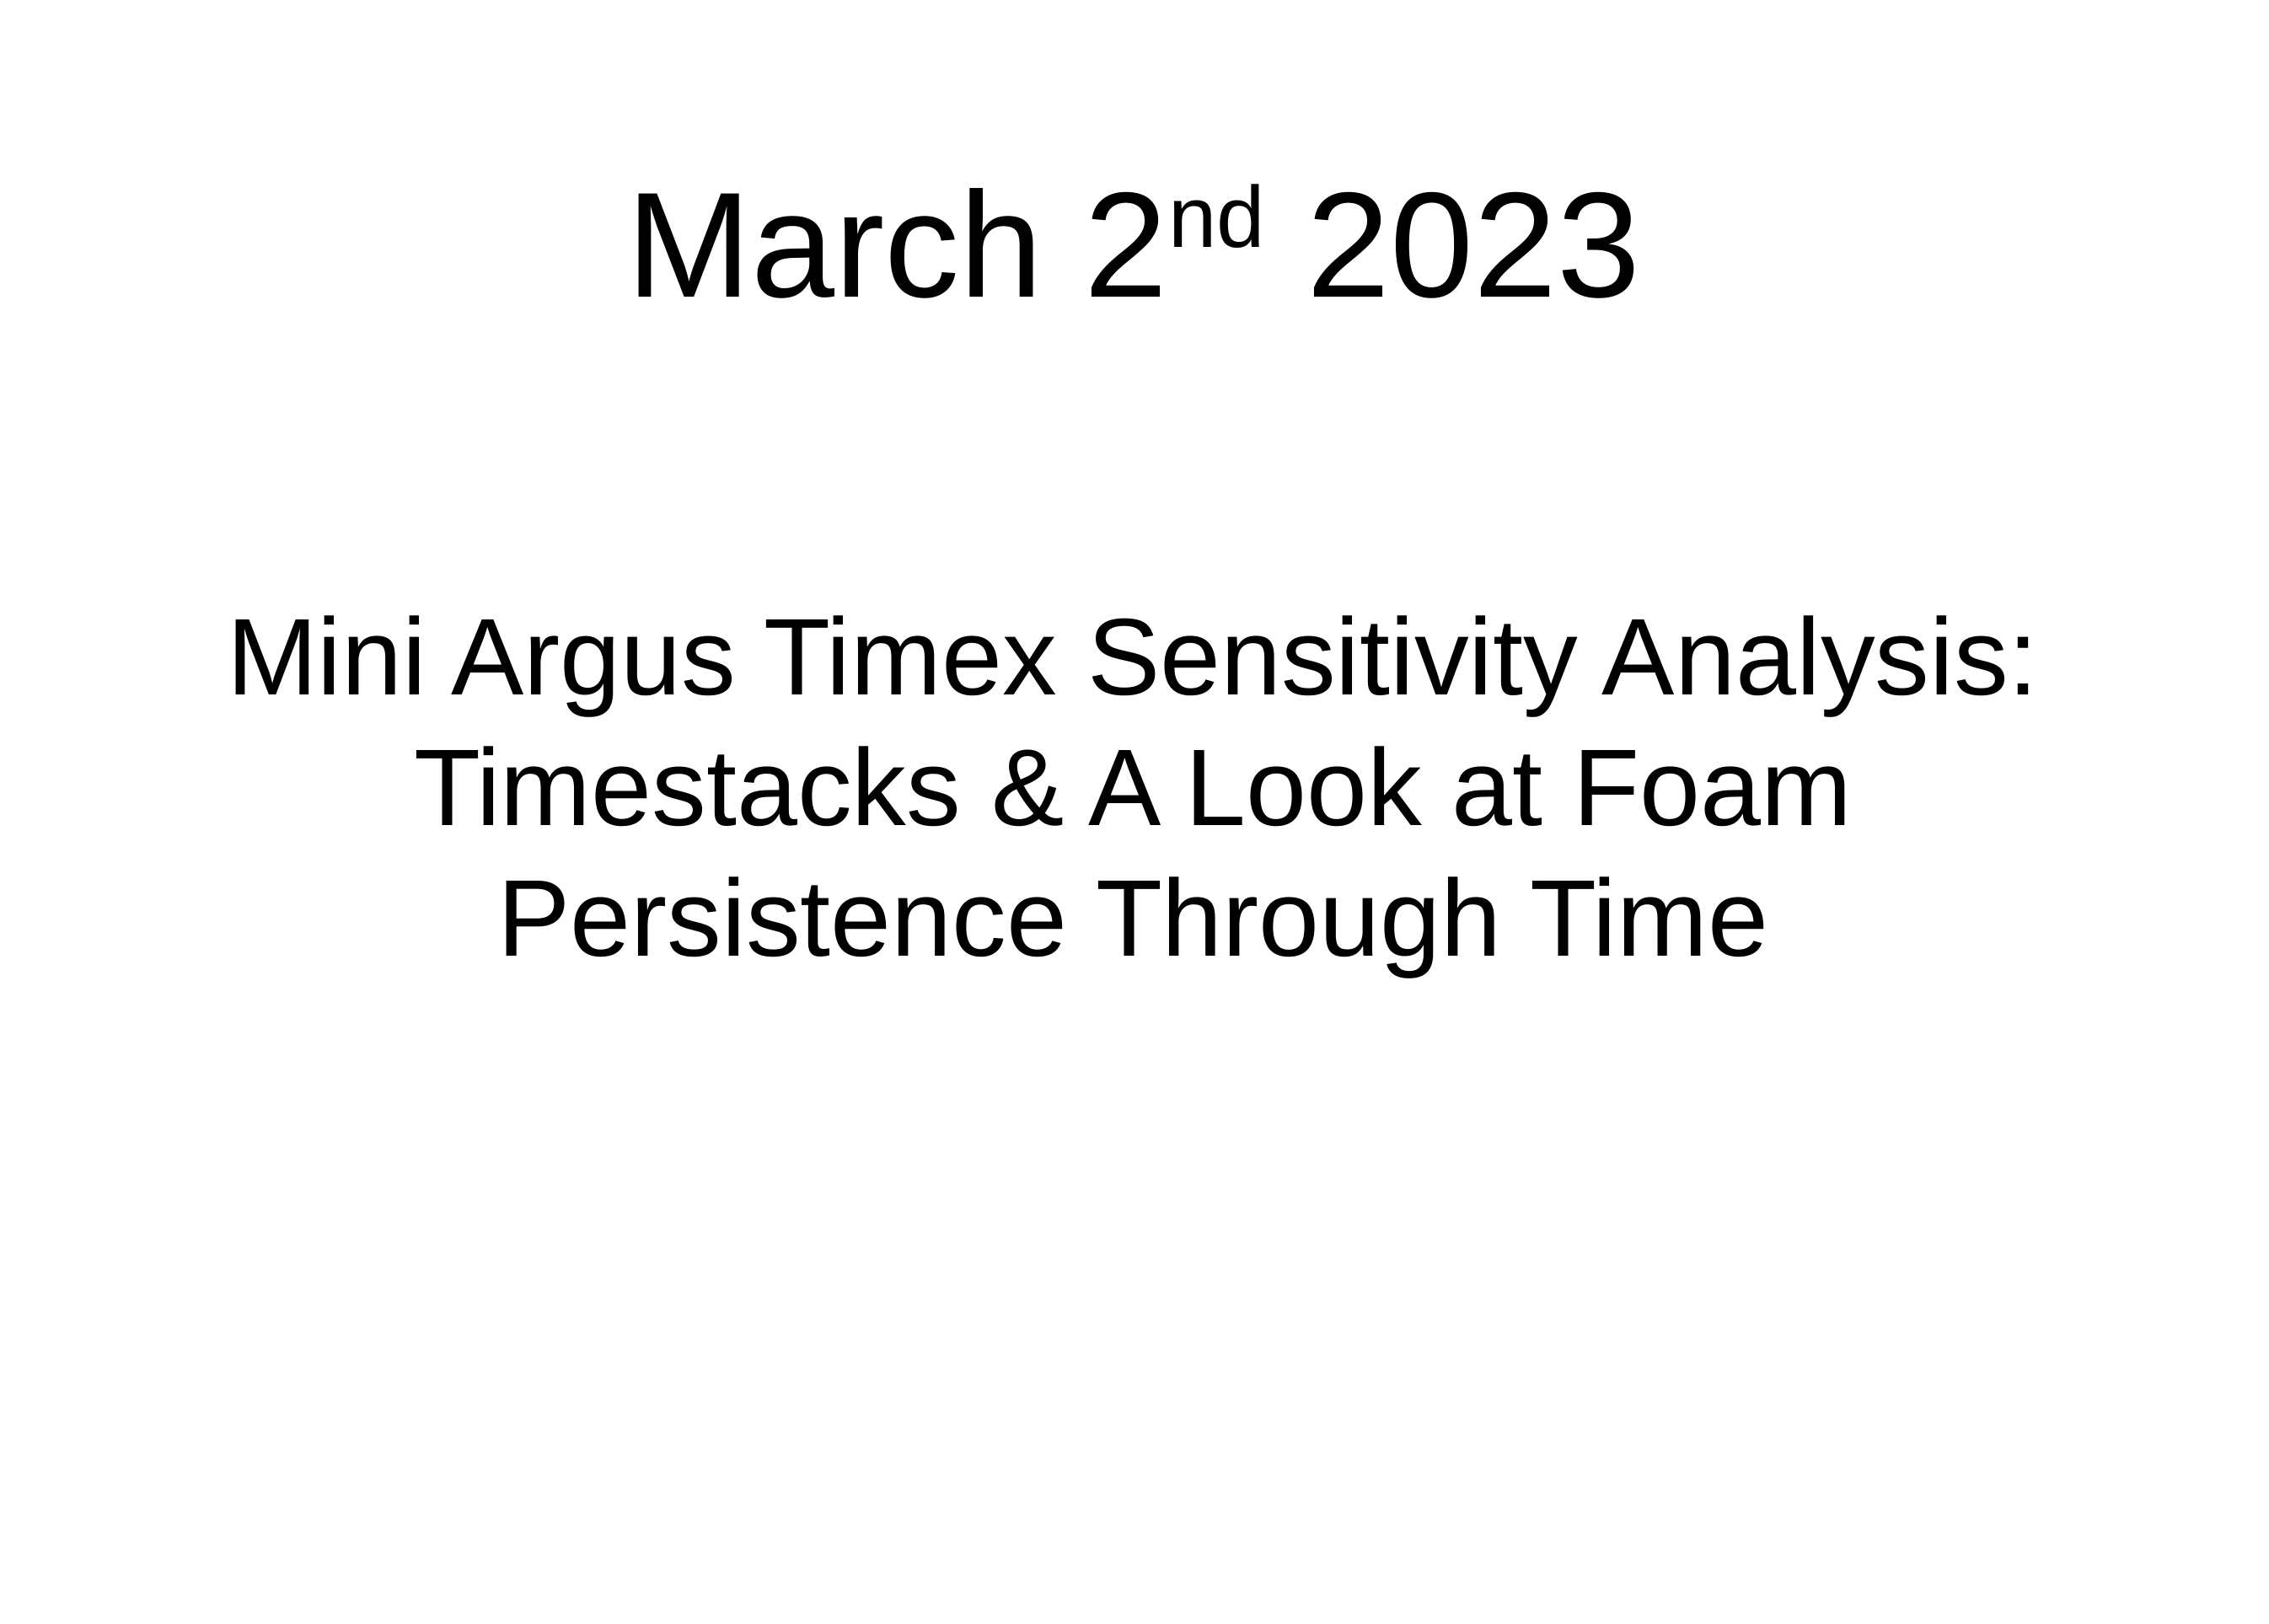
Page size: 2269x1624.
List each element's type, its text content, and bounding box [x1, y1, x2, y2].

title March 2nd 2023 [158, 110, 2110, 364]
subtitle Mini Argus Timex Sensitivity Analysis: Timestacks & A Look at Foam Persistence Through Time [158, 405, 2110, 1289]
